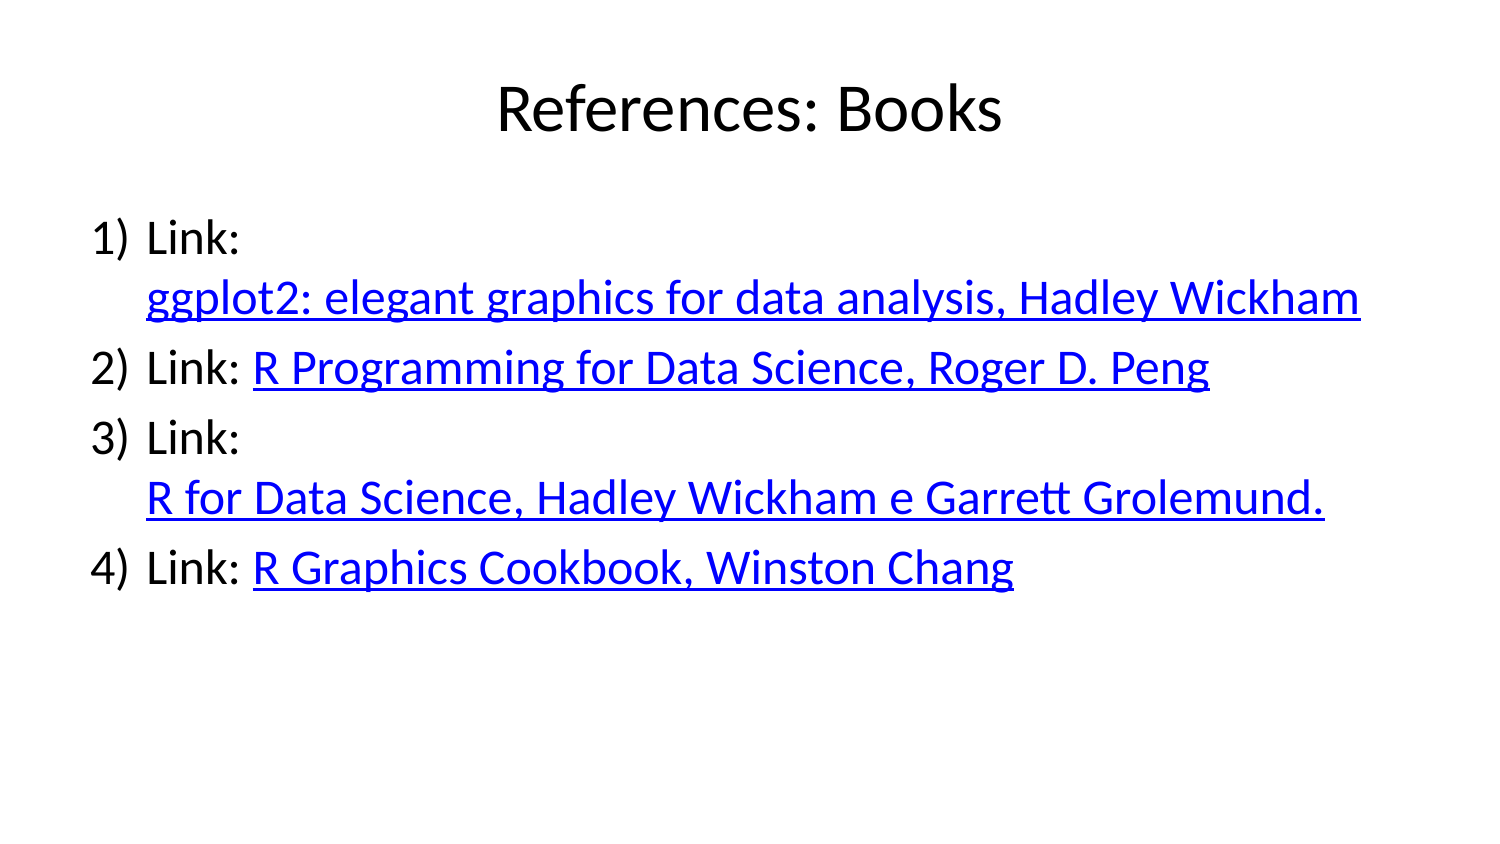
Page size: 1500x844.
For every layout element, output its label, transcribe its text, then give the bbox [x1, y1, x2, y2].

list Link: ggplot2: elegant graphics for data analysis, Hadley Wickham Link: R Programming for Data Science, Roger D. Peng Link: R for Data Science, Hadley Wickham e Garrett Grolemund. Link: R Graphics Cookbook, Winston Chang [75, 196, 1425, 754]
title References: Books [75, 33, 1425, 175]
